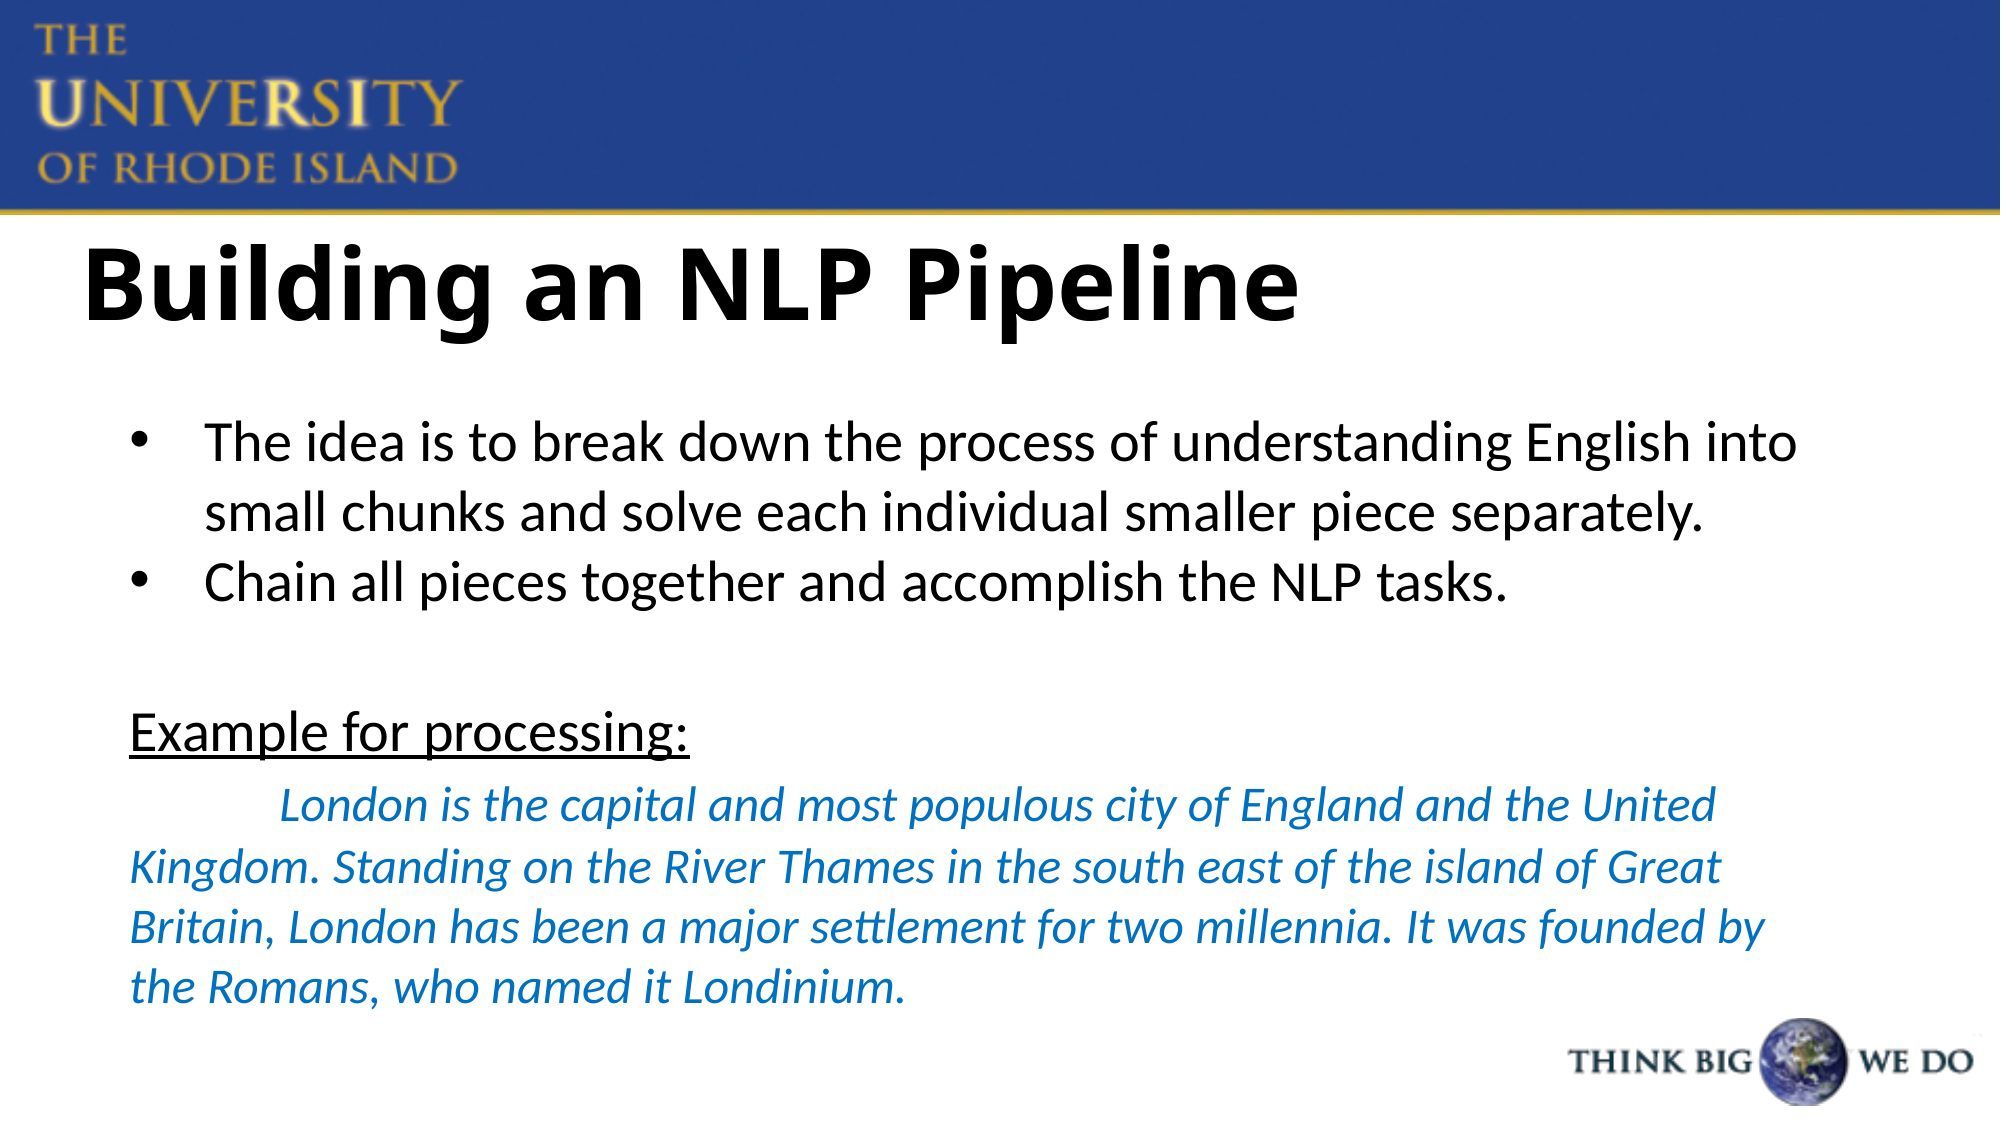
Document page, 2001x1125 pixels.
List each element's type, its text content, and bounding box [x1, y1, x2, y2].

text_box The idea is to break down the process of understanding English into small chunks and solve each individual smaller piece separately. Chain all pieces together and accomplish the NLP tasks. Example for processing: London is the capital and most populous city of England and the United Kingdom. Standing on the River Thames in the south east of the island of Great Britain, London has been a major settlement for two millennia. It was founded by the Romans, who named it Londinium. [114, 395, 1842, 1125]
picture [1566, 1018, 1982, 1106]
title Building an NLP Pipeline [65, 215, 1892, 350]
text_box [0, 0, 2000, 215]
